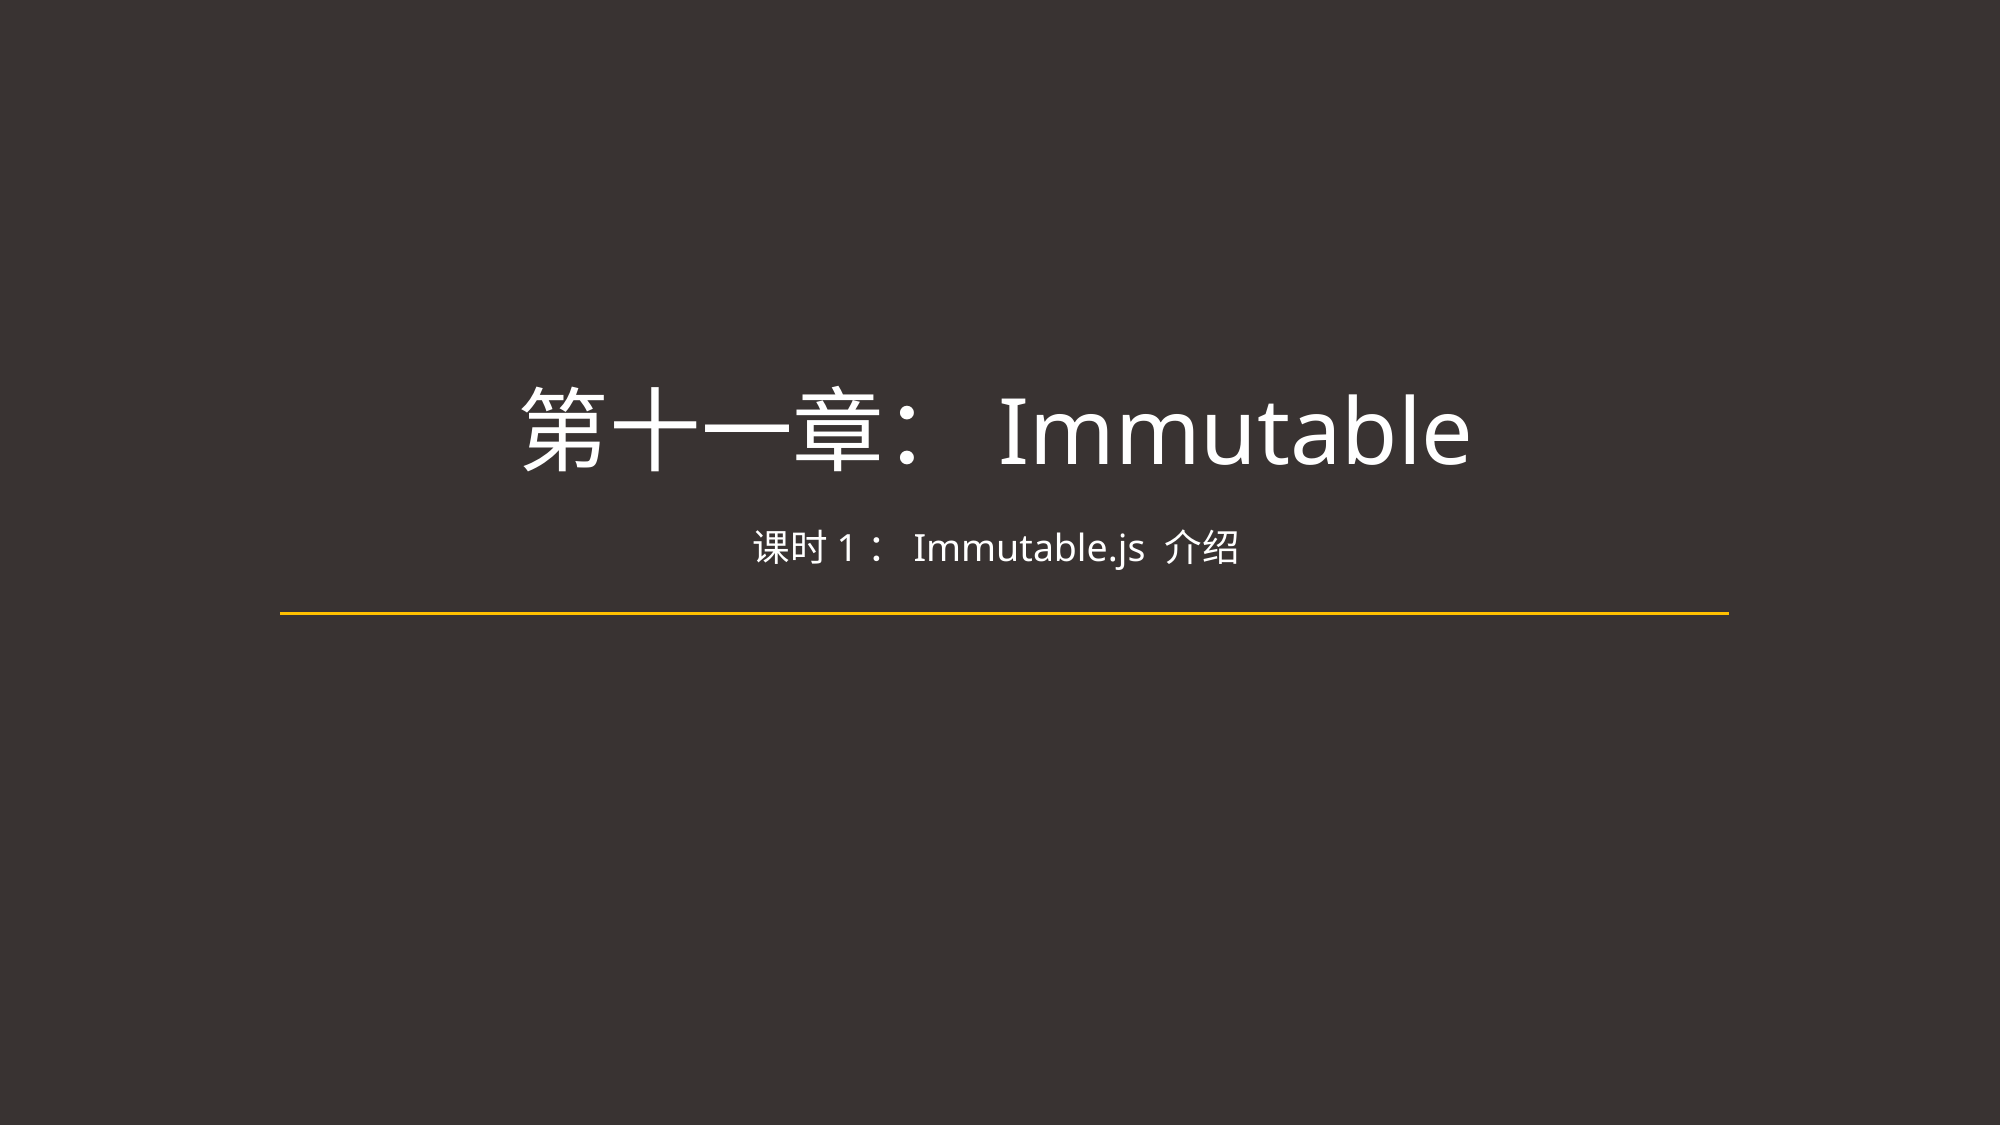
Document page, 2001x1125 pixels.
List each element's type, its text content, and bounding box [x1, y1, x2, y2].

text_box 课时1：Immutable.js 介绍 [403, 516, 1589, 577]
title 第十一章：Immutable [133, 326, 1859, 544]
